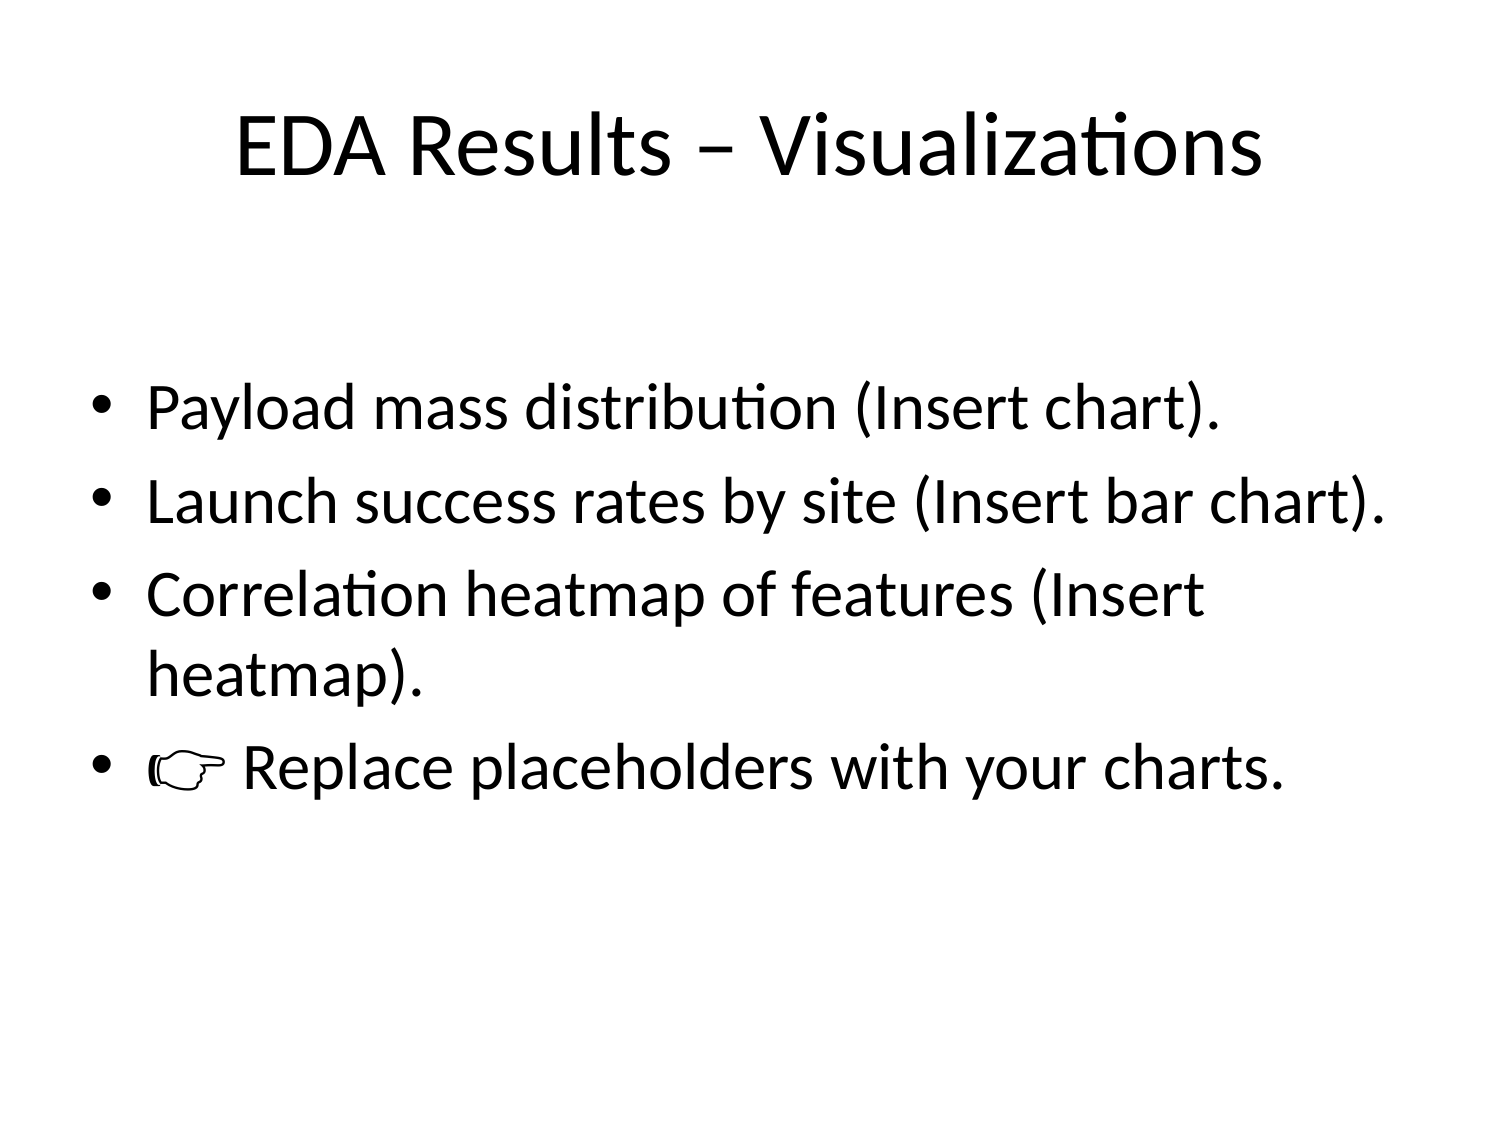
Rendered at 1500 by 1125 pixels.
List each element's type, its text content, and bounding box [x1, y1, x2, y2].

list Payload mass distribution (Insert chart). Launch success rates by site (Insert bar chart). Correlation heatmap of features (Insert heatmap). 👉 Replace placeholders with your charts. [75, 262, 1425, 1005]
title EDA Results – Visualizations [75, 45, 1425, 233]
